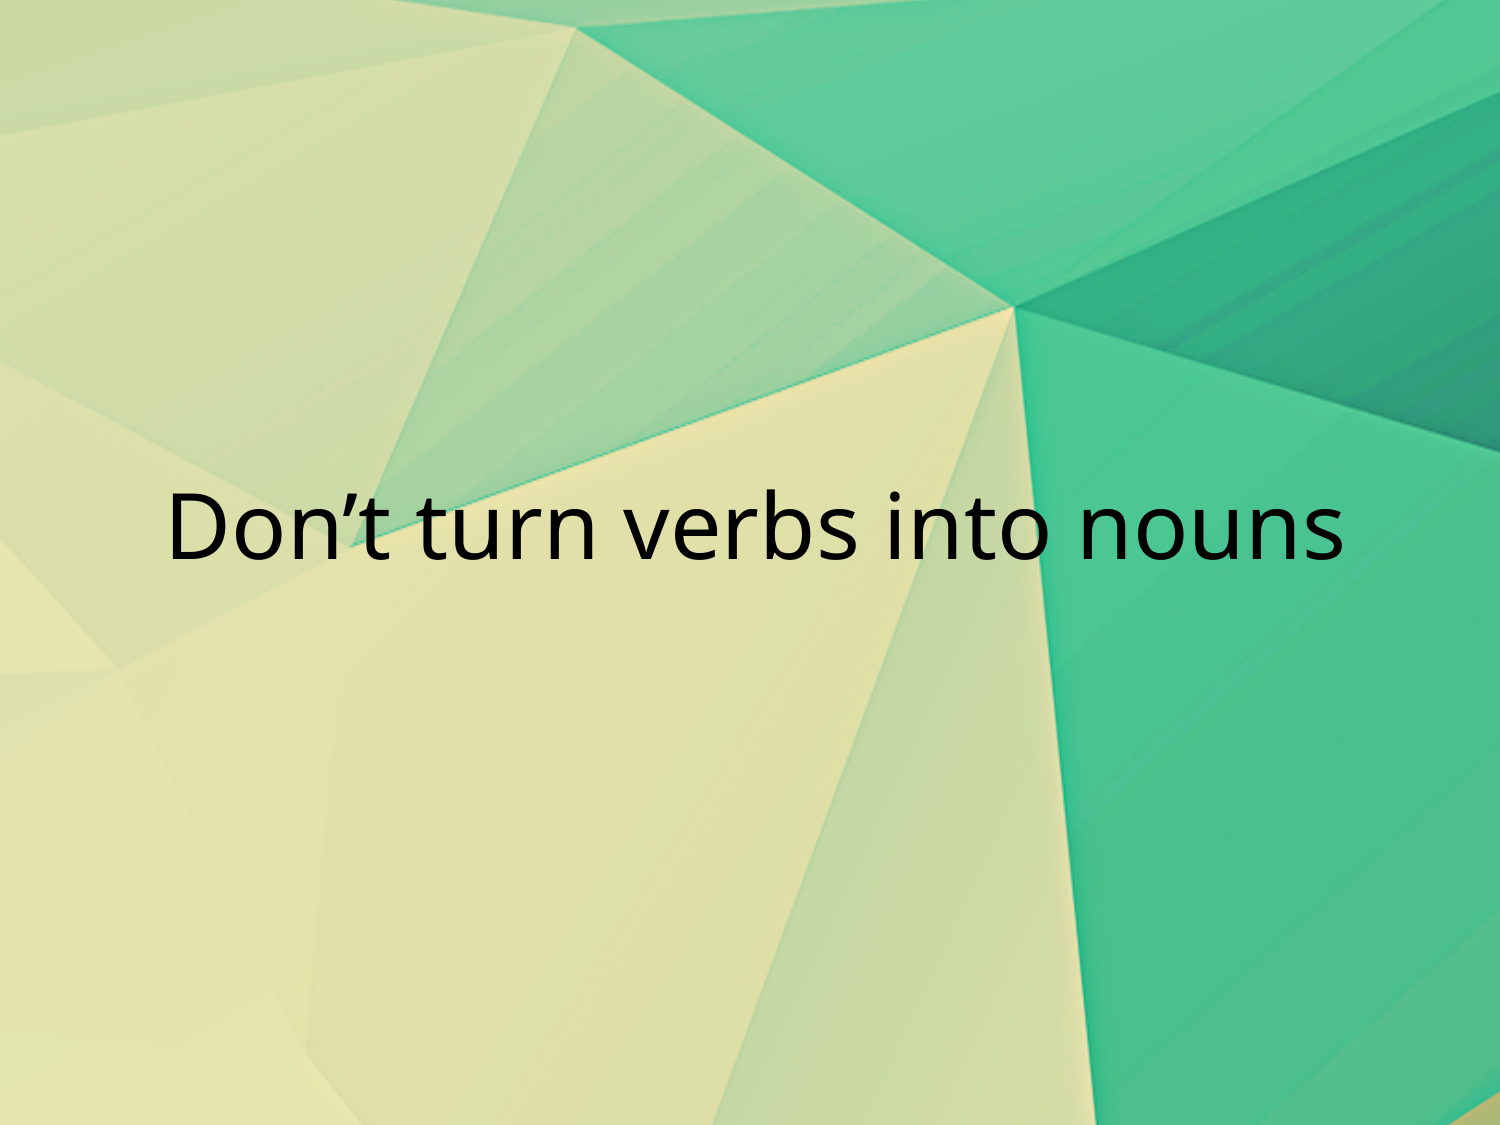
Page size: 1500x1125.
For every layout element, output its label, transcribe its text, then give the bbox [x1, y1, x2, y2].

picture [0, 0, 1500, 1125]
text_box Don’t turn verbs into nouns [42, 48, 1470, 1125]
